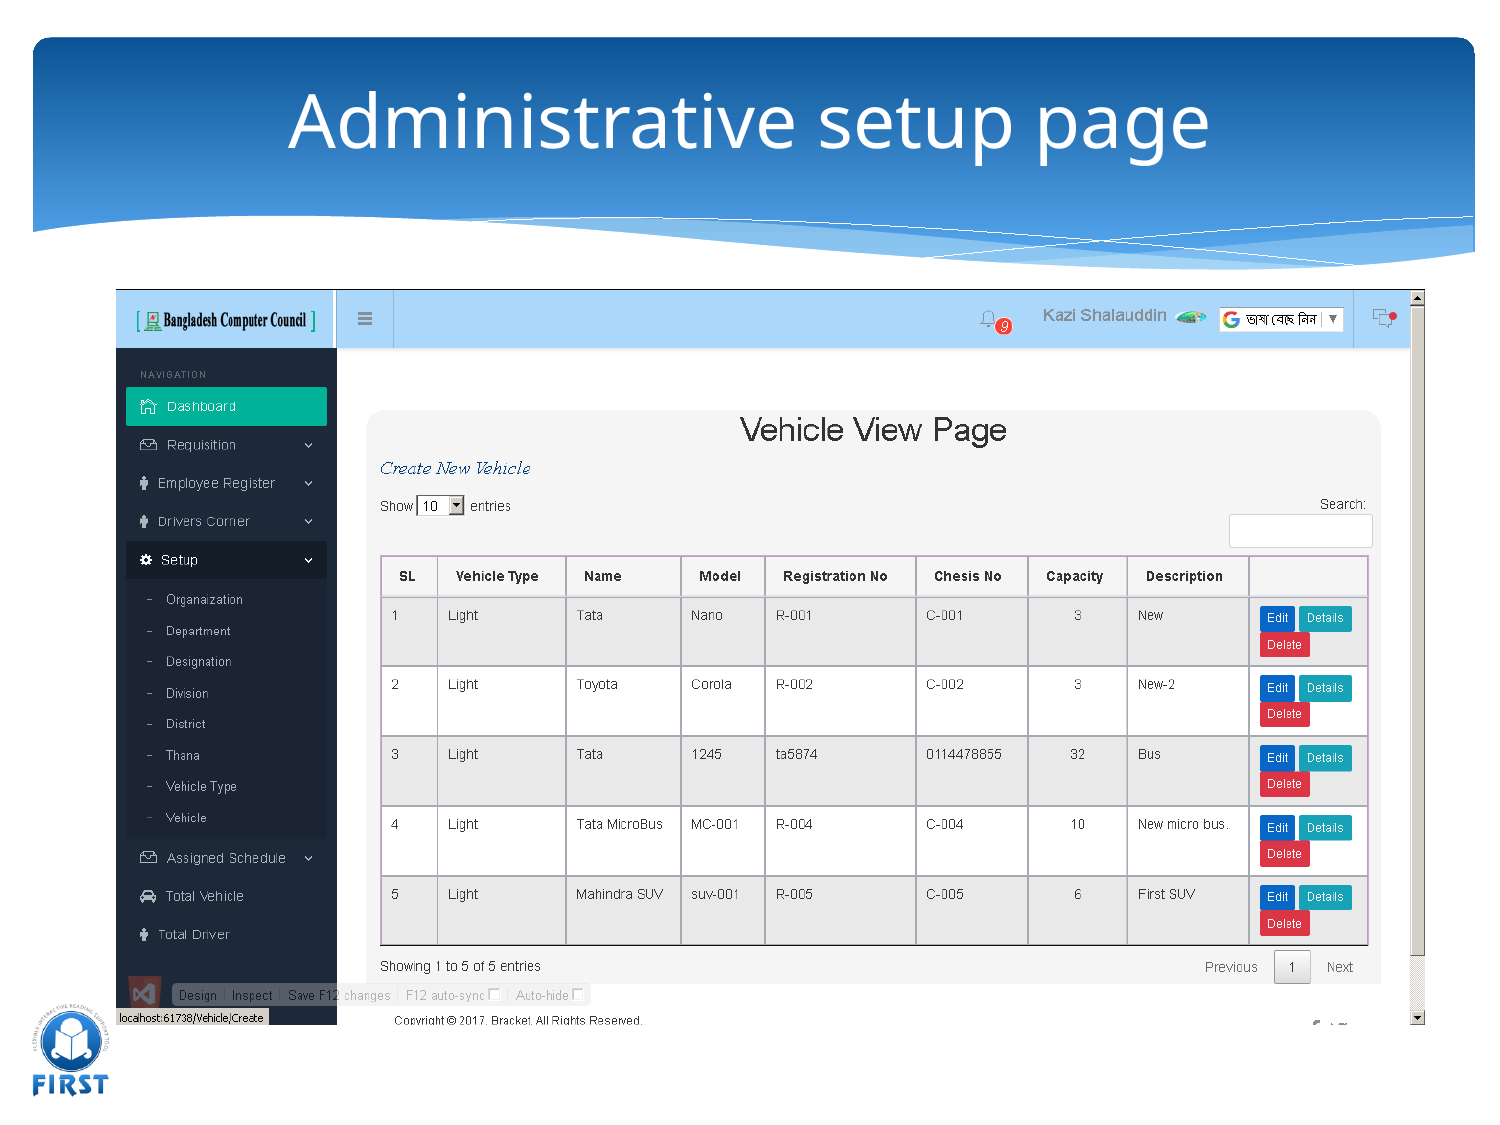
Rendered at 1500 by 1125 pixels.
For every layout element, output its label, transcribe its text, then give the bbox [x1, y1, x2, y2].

title Administrative setup page [75, 37, 1425, 200]
picture [23, 288, 1426, 1106]
